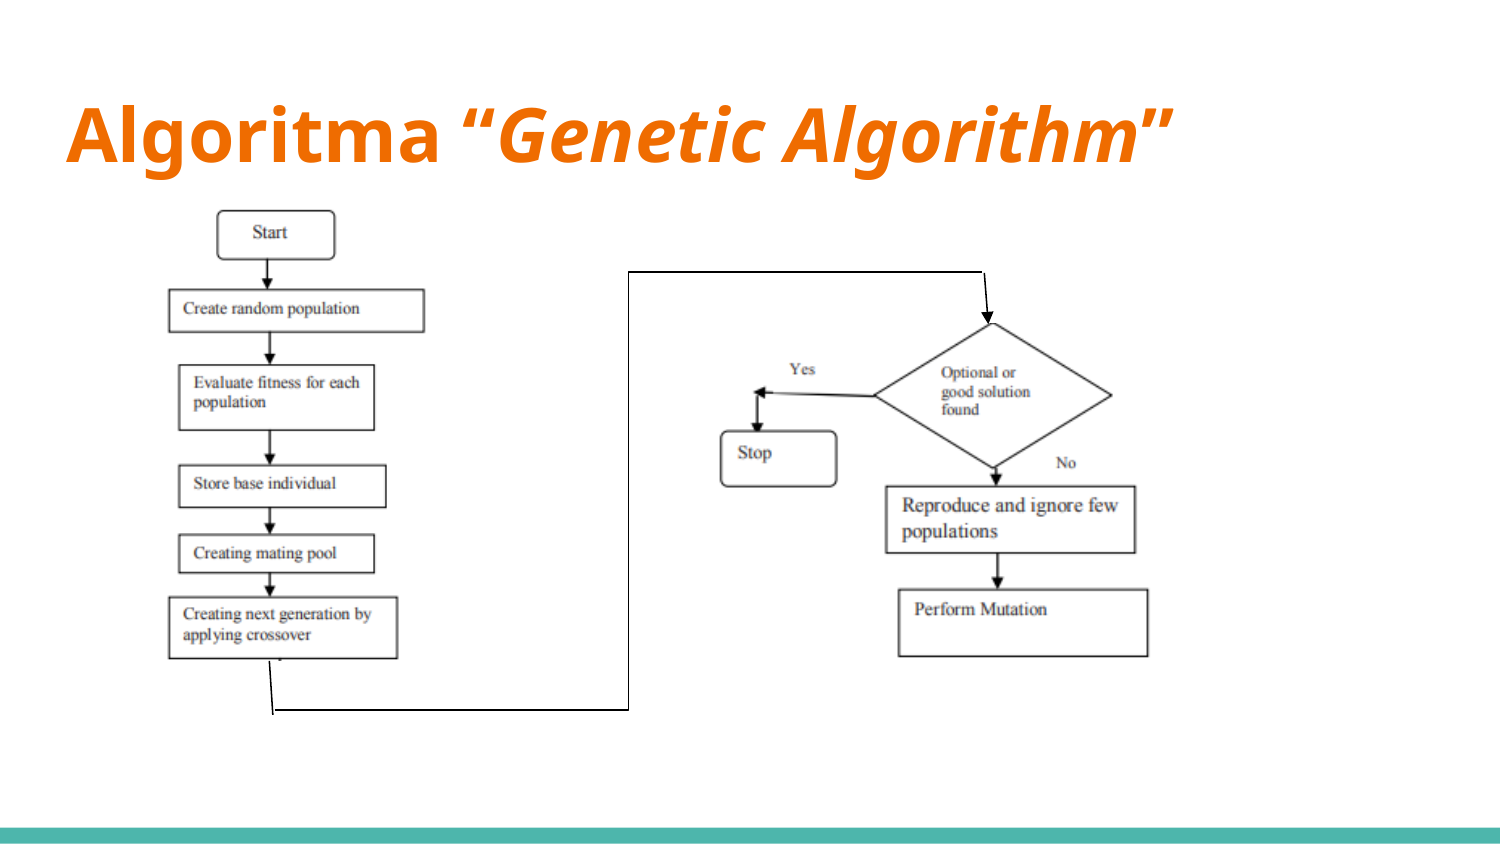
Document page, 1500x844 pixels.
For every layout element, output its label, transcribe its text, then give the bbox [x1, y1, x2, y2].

title Algoritma “Genetic Algorithm” [51, 72, 1449, 189]
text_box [135, 188, 1176, 716]
